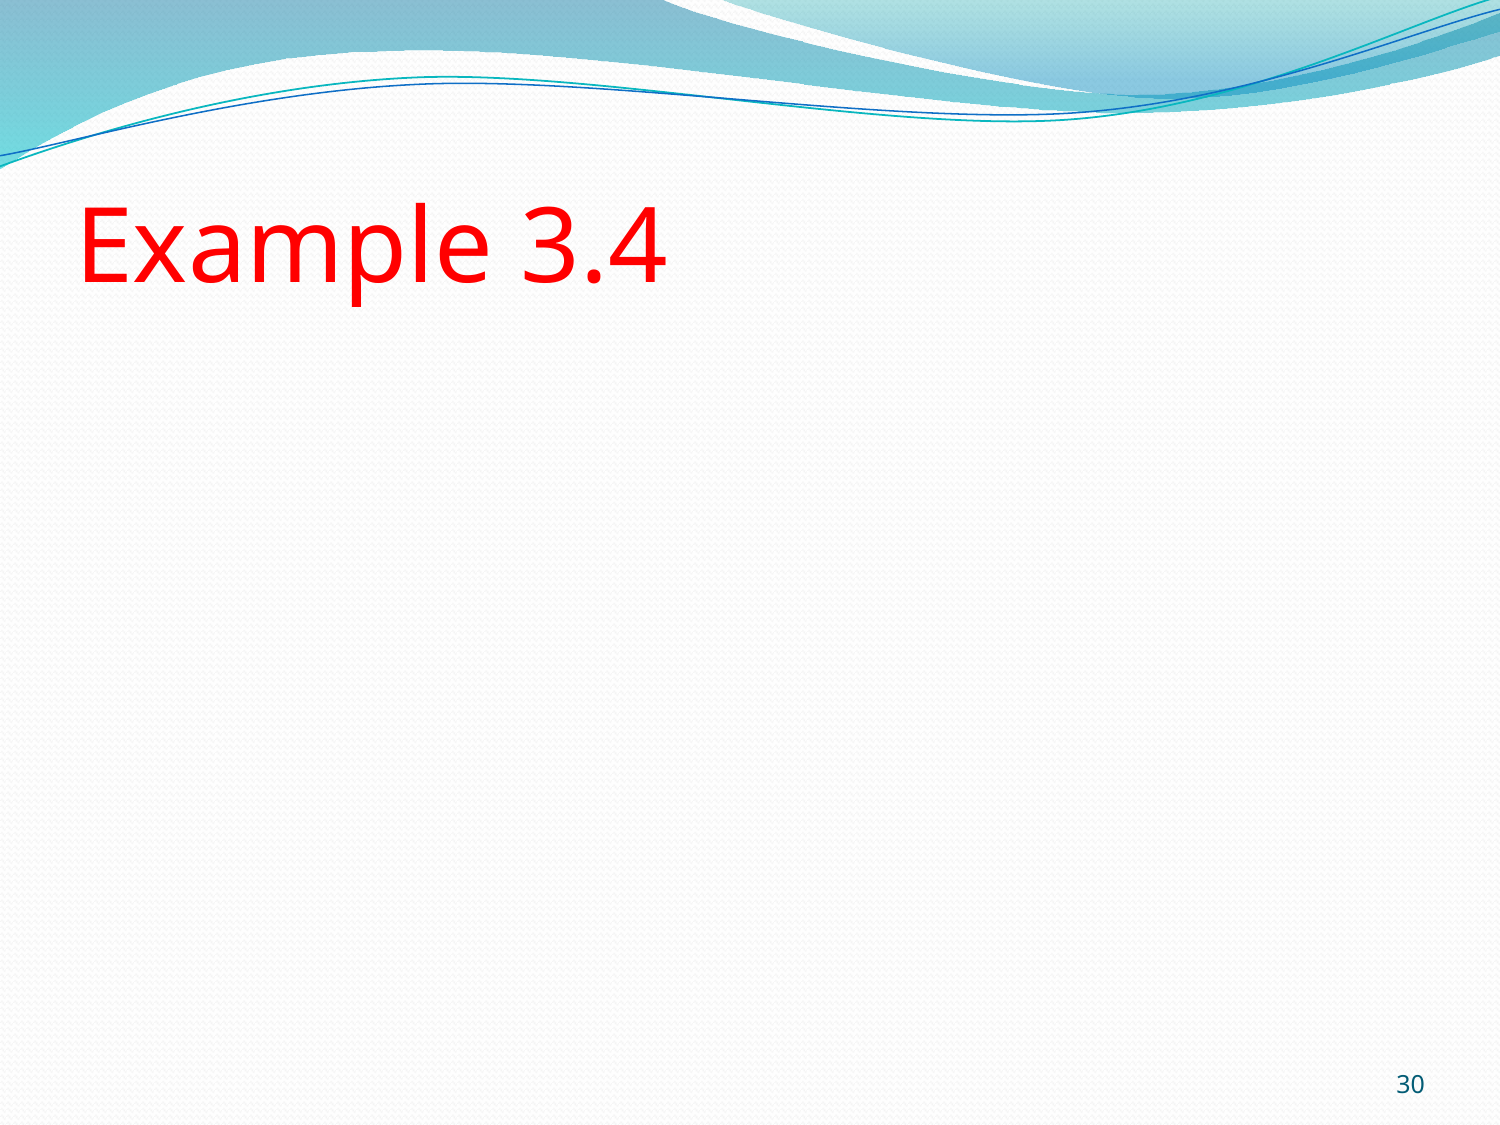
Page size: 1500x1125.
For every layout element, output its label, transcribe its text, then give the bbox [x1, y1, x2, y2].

slide_number 30 [1299, 1042, 1425, 1103]
title Example 3.4 [75, 115, 1425, 303]
